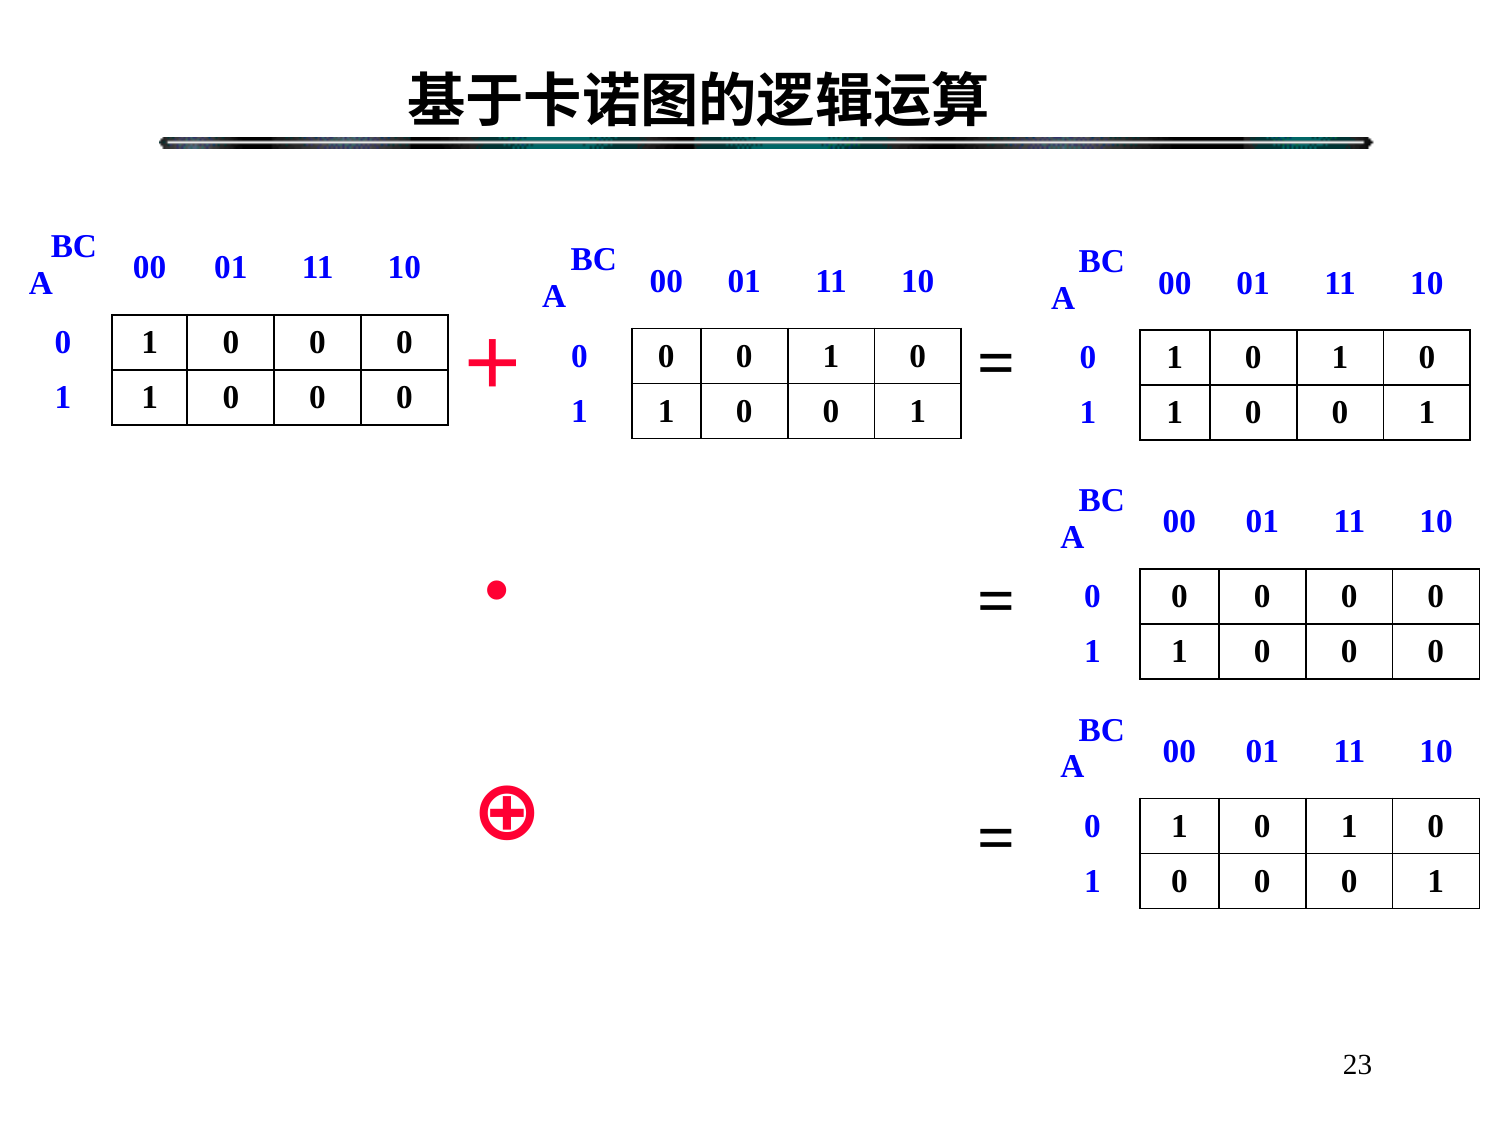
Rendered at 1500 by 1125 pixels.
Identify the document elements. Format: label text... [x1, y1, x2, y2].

table_cell 0 [275, 316, 360, 369]
table_cell 0 [188, 316, 273, 369]
table_header BC A [14, 220, 112, 315]
table_header 10 [1383, 235, 1470, 329]
table_header 01 [1219, 704, 1306, 798]
table_cell 1 [1298, 331, 1383, 384]
table_header 11 [274, 220, 361, 314]
slide_number 23 [1074, 1025, 1388, 1100]
table_header 11 [1297, 235, 1383, 329]
table_header 10 [361, 220, 448, 314]
table_cell 1 [14, 370, 111, 425]
table_cell 0 [362, 316, 447, 369]
table_cell 0 [1307, 570, 1392, 623]
table_cell 1 [1045, 854, 1139, 909]
table_cell 1 [1141, 331, 1209, 384]
table_header BC A [1045, 704, 1140, 799]
table_cell 1 [1036, 385, 1139, 440]
table_cell 0 [275, 371, 360, 424]
table_cell 0 [1220, 625, 1305, 678]
table_cell 0 [702, 329, 787, 383]
table_cell 0 [1220, 570, 1305, 623]
table_cell 1 [113, 316, 186, 369]
table_cell 1 [1045, 624, 1139, 679]
table_cell 0 [1045, 569, 1139, 624]
table_cell 0 [1384, 331, 1469, 384]
table_header 00 [1140, 704, 1219, 798]
table_header 10 [874, 234, 961, 328]
table_cell 0 [1141, 854, 1218, 908]
table_cell 0 [1298, 386, 1383, 439]
table_cell 0 [1036, 330, 1139, 385]
table_cell 1 [1141, 386, 1209, 439]
table_cell 1 [113, 371, 186, 424]
table_cell 0 [1045, 799, 1139, 854]
table_cell 0 [1211, 386, 1296, 439]
table_header BC A [1036, 235, 1140, 330]
text_box = [962, 549, 1045, 644]
table_cell 0 [1307, 625, 1392, 678]
text_box = [962, 786, 1045, 882]
text_box ＋ [449, 313, 527, 409]
table_header 11 [788, 234, 874, 328]
table_cell 0 [1393, 625, 1479, 678]
table_cell 0 [633, 329, 700, 383]
table_header 10 [1393, 474, 1479, 568]
table_header 00 [1140, 474, 1219, 568]
table_header 00 [1140, 235, 1210, 329]
table_cell 1 [633, 384, 700, 438]
table_header 01 [1219, 474, 1306, 568]
table_cell 1 [875, 384, 960, 438]
table_header BC A [1045, 474, 1140, 569]
table_cell 0 [14, 315, 111, 370]
table_cell 1 [1307, 799, 1392, 853]
table_header 10 [1393, 704, 1479, 798]
table_cell 1 [1384, 386, 1469, 439]
table_header 01 [1210, 235, 1297, 329]
table_cell 0 [1211, 331, 1296, 384]
table_header BC A [527, 234, 632, 328]
table_cell 0 [362, 371, 447, 424]
table_header 00 [632, 234, 701, 328]
table_cell 0 [1393, 799, 1479, 853]
table_cell 0 [875, 329, 960, 383]
table_header 01 [701, 234, 788, 328]
table_cell 1 [1393, 854, 1479, 908]
table_cell 1 [789, 329, 874, 383]
picture [159, 136, 1377, 149]
table_cell 1 [527, 383, 631, 438]
table_cell 1 [1141, 799, 1218, 853]
text_box 基于卡诺图的逻辑运算 [392, 55, 1306, 135]
table_header 00 [112, 220, 187, 314]
table_cell 0 [1220, 799, 1305, 853]
table_cell 0 [702, 384, 787, 438]
text_box ⊕ [457, 748, 633, 864]
table_cell 0 [527, 328, 631, 383]
table_cell 0 [1307, 854, 1392, 908]
table_cell 0 [1220, 854, 1305, 908]
table_header 11 [1306, 474, 1393, 568]
table_cell 0 [789, 384, 874, 438]
table_cell 1 [1141, 625, 1218, 678]
table_header 11 [1306, 704, 1393, 798]
table_cell 0 [188, 371, 273, 424]
text_box • [470, 538, 596, 634]
table_cell 0 [1141, 570, 1218, 623]
text_box = [962, 311, 1036, 407]
table_header 01 [187, 220, 274, 314]
table_cell 0 [1393, 570, 1479, 623]
